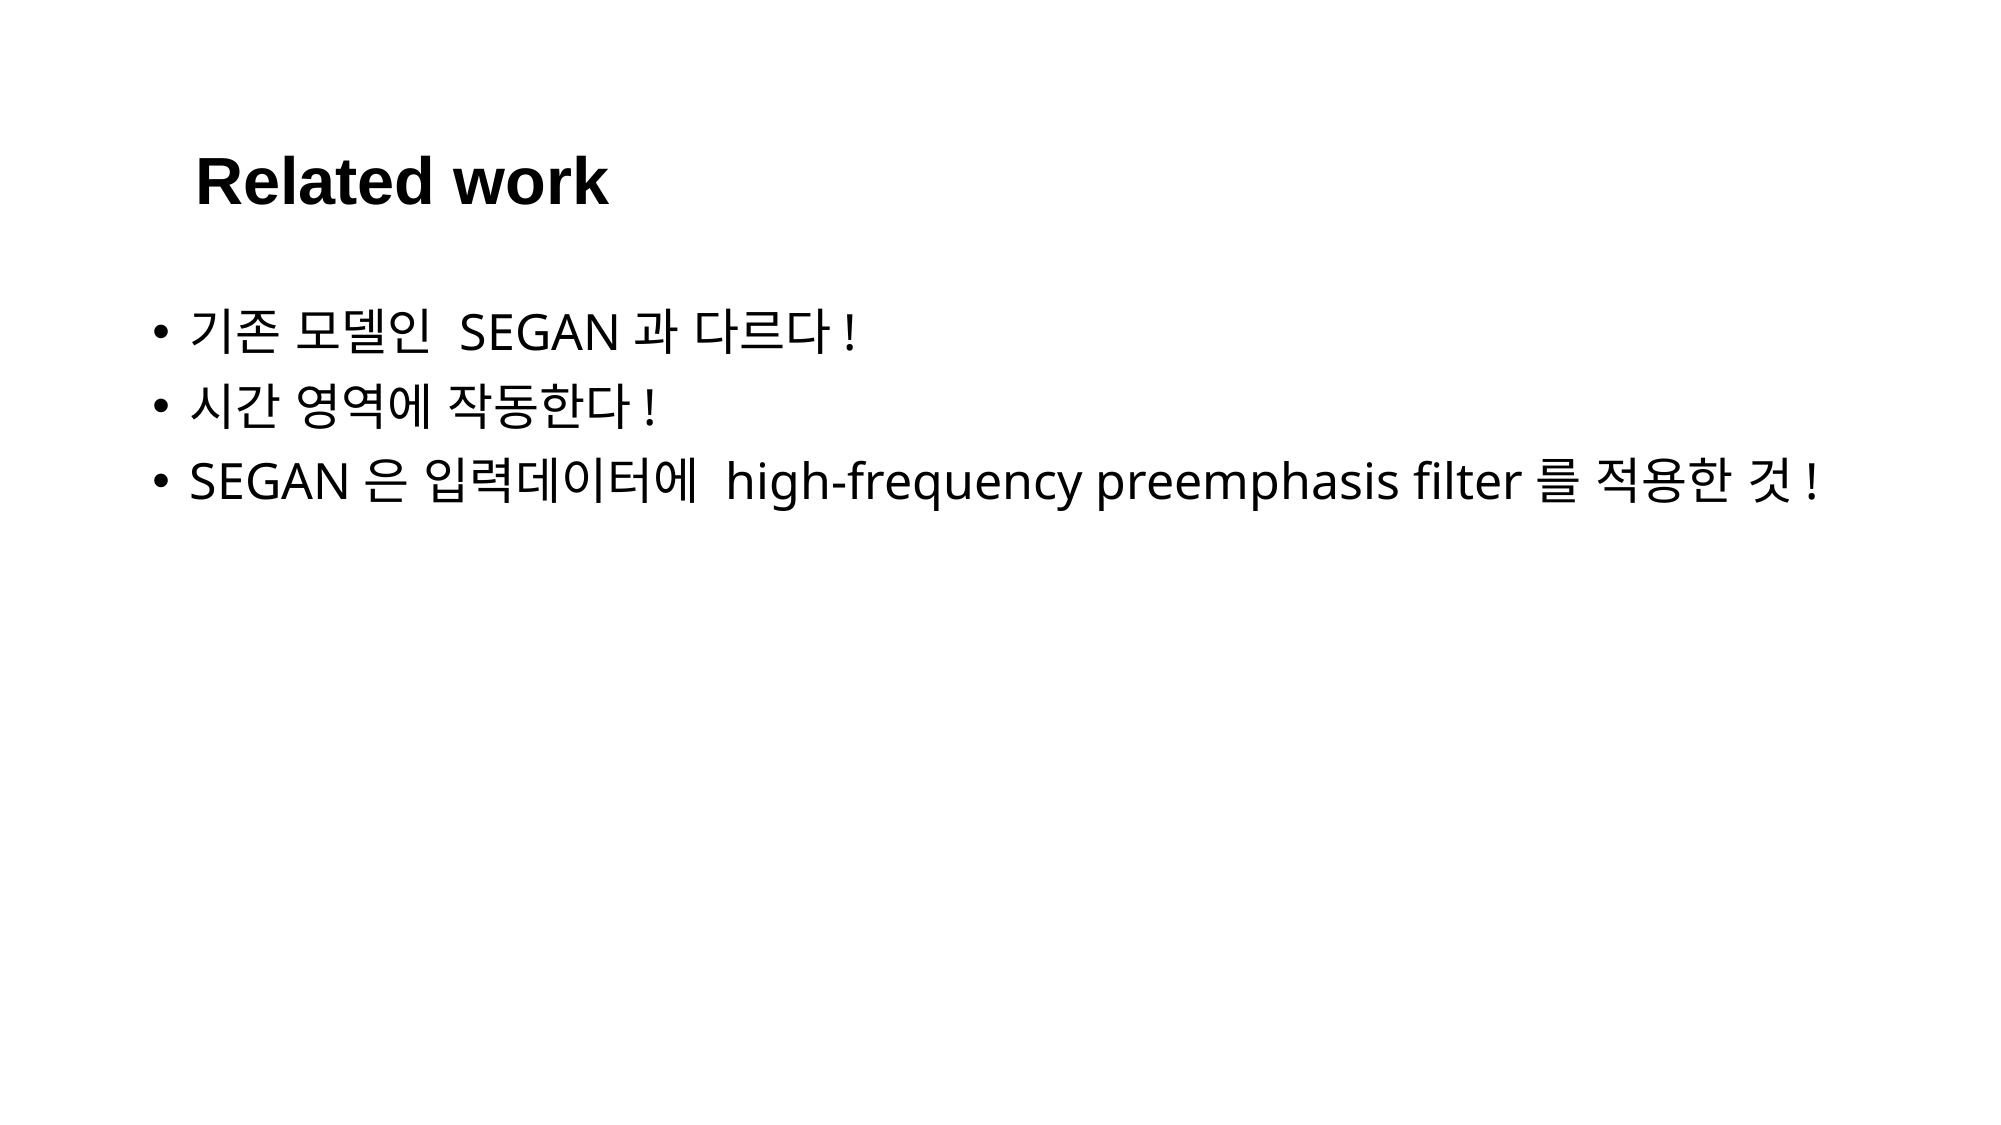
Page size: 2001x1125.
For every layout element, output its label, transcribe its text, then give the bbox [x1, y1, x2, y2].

list 기존 모델인 SEGAN과 다르다! 시간 영역에 작동한다! SEGAN은 입력데이터에 high-frequency preemphasis filter를 적용한 것! [137, 299, 1863, 1014]
text_box Related work [180, 130, 1271, 226]
